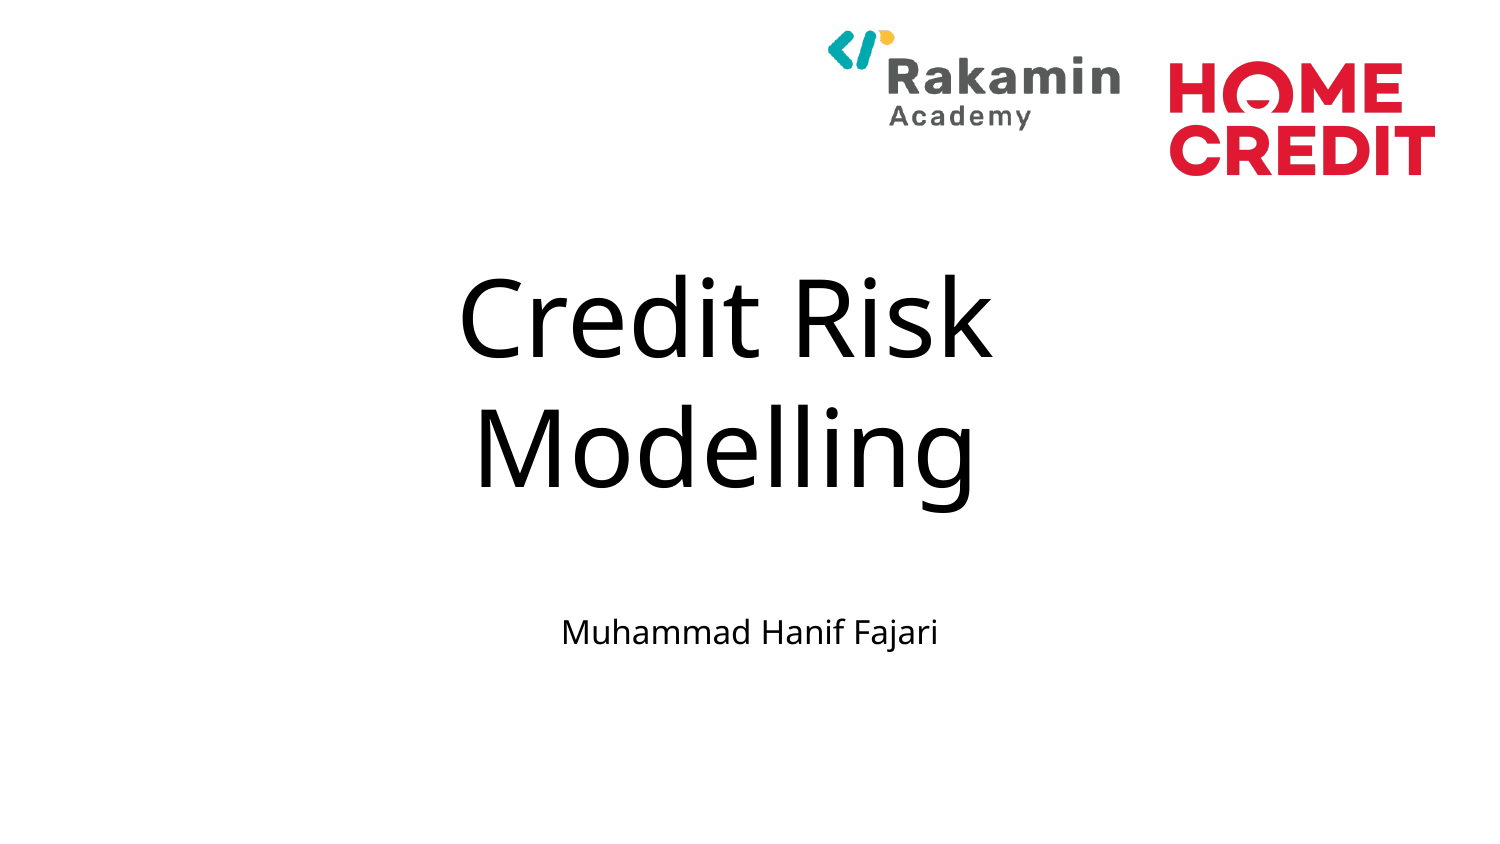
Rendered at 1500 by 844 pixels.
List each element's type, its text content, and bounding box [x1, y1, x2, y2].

subtitle Muhammad Hanif Fajari [272, 589, 1228, 693]
title Credit Risk Modelling [272, 166, 1179, 589]
picture [825, 12, 1484, 226]
